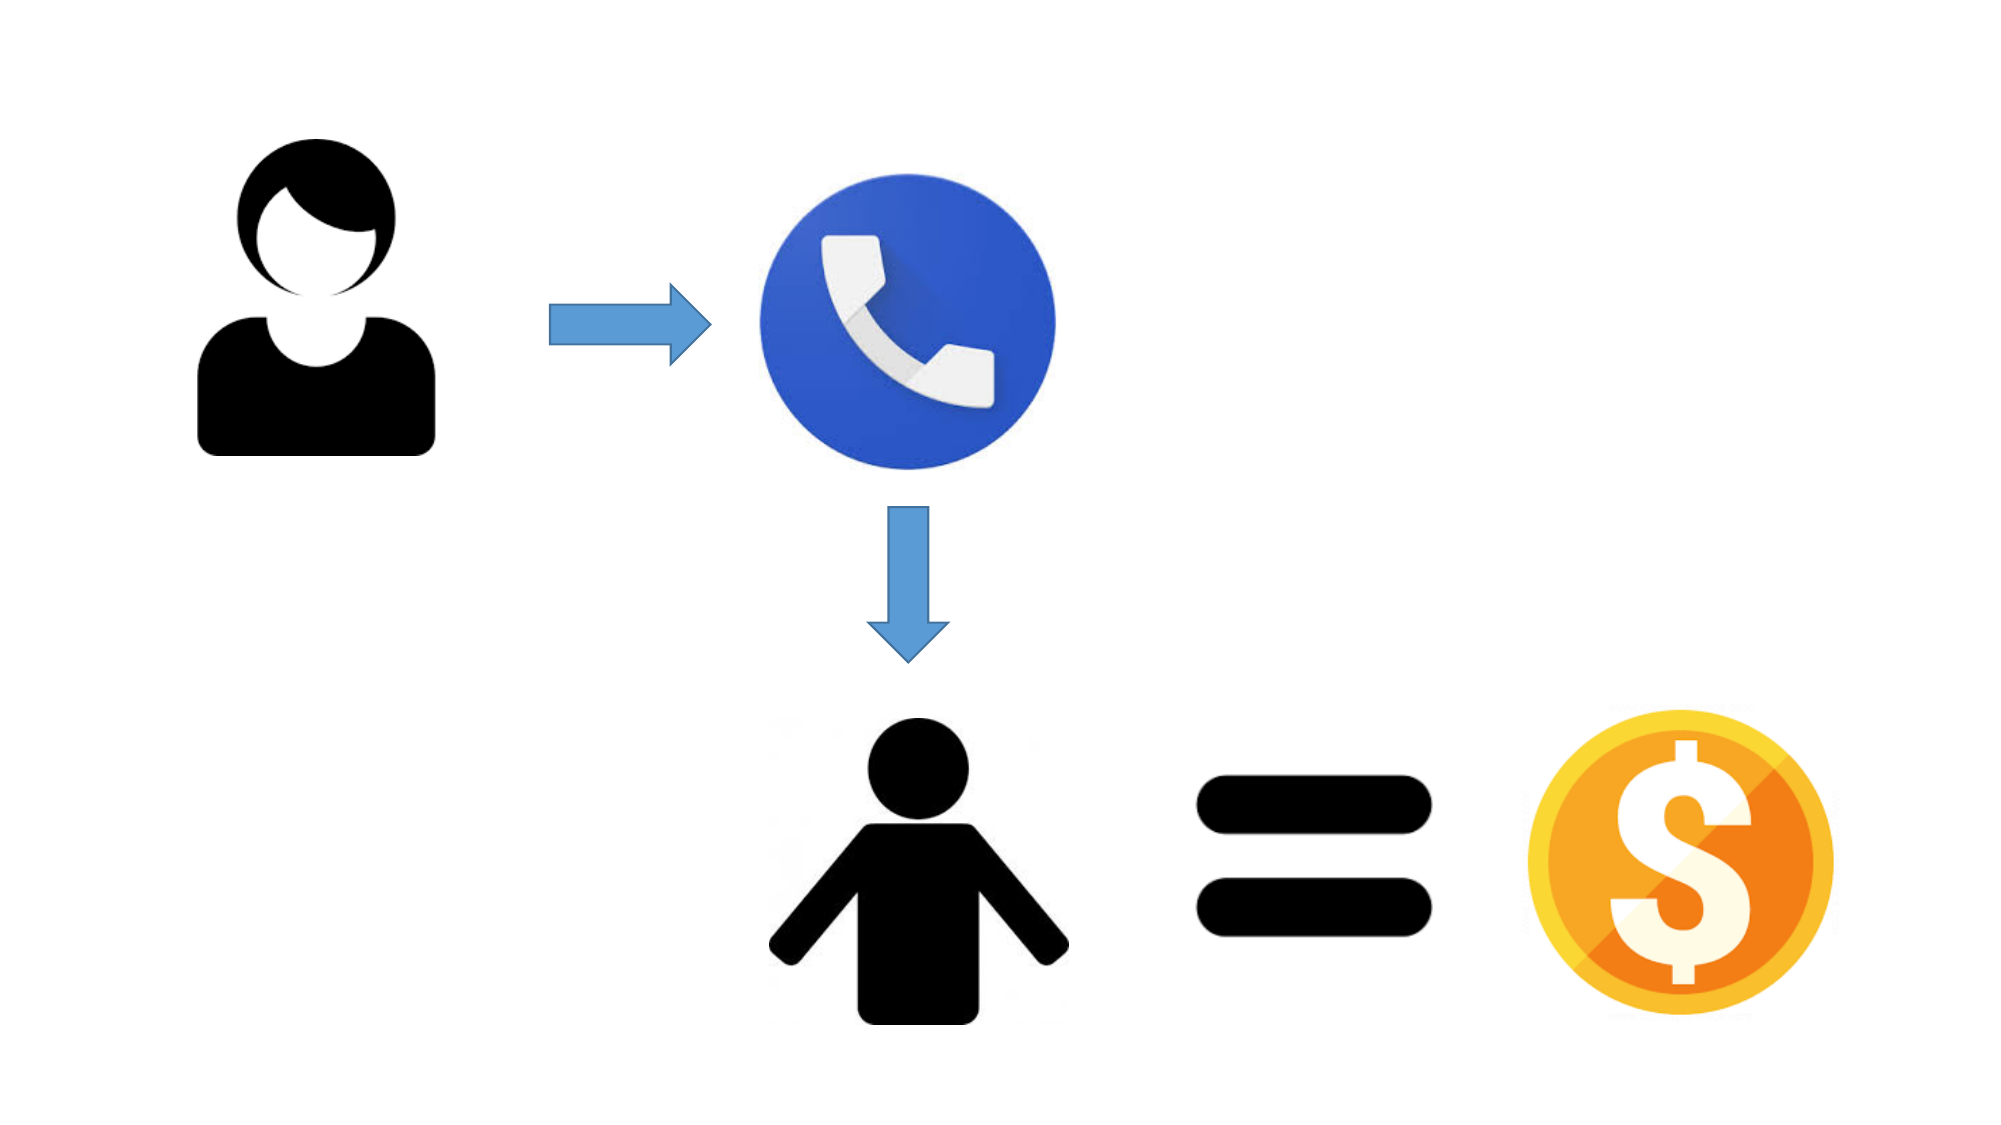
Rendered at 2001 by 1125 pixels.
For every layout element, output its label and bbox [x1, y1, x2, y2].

list [747, 161, 1069, 483]
picture [1518, 700, 1844, 1025]
text_box [548, 282, 712, 367]
picture [769, 718, 1069, 1025]
picture [158, 139, 475, 456]
picture [1138, 673, 1491, 1026]
text_box [866, 506, 951, 664]
